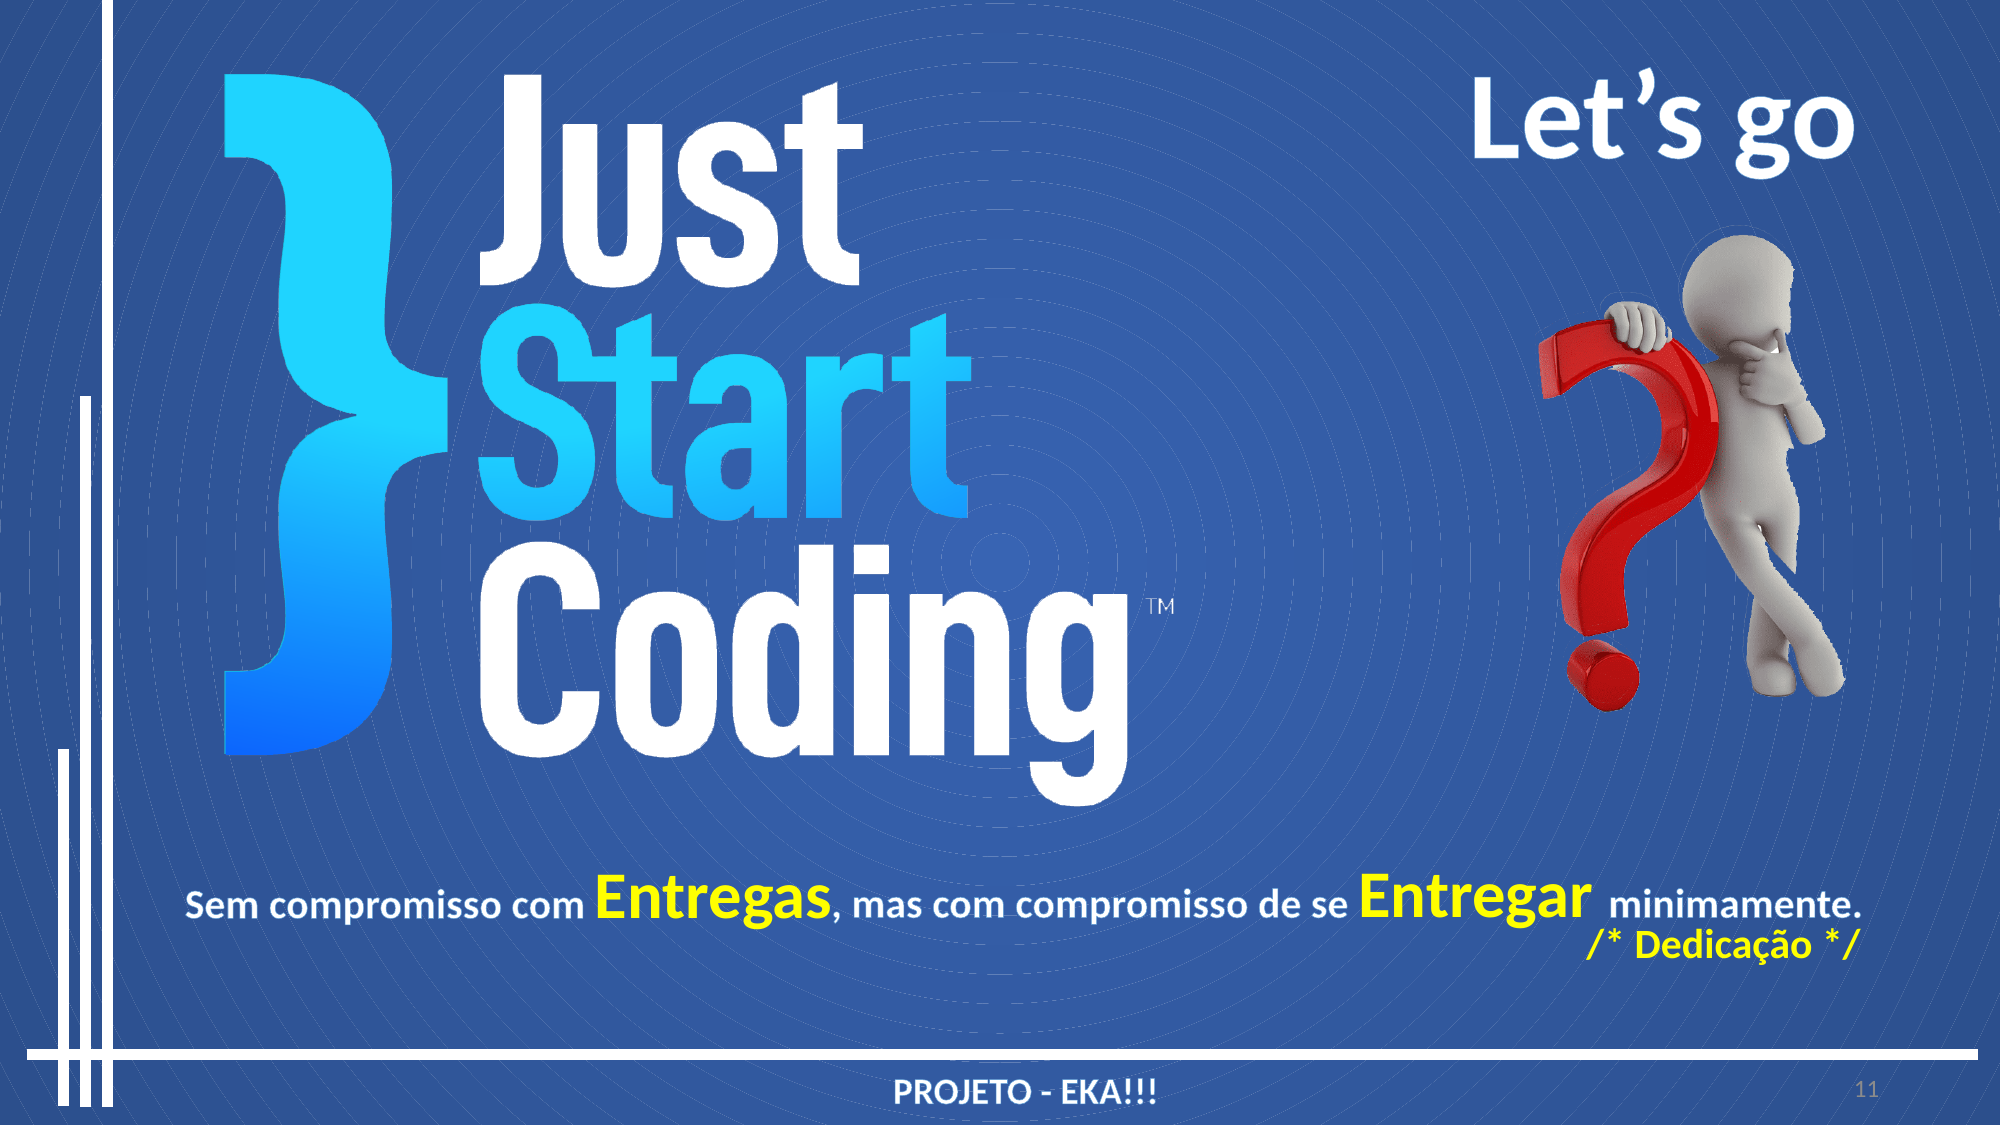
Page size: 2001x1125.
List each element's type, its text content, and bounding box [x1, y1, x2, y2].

text_box Let’s go [1365, 25, 1961, 191]
text_box [113, 1049, 1978, 1060]
text_box , mas com compromisso de se Entregar minimamente. [1277, 843, 1895, 939]
text_box [69, 1049, 80, 1060]
text_box PROJETO - EKA!!! [179, 1058, 1872, 1119]
picture [1527, 221, 1847, 748]
picture [67, 0, 1277, 941]
text_box /* Dedicação */ [1571, 908, 1907, 974]
text_box [58, 749, 69, 1106]
text_box [27, 1049, 58, 1060]
slide_number 11 [1793, 1057, 1895, 1118]
text_box [91, 1049, 102, 1060]
text_box [80, 941, 91, 1107]
text_box [102, 941, 113, 1107]
